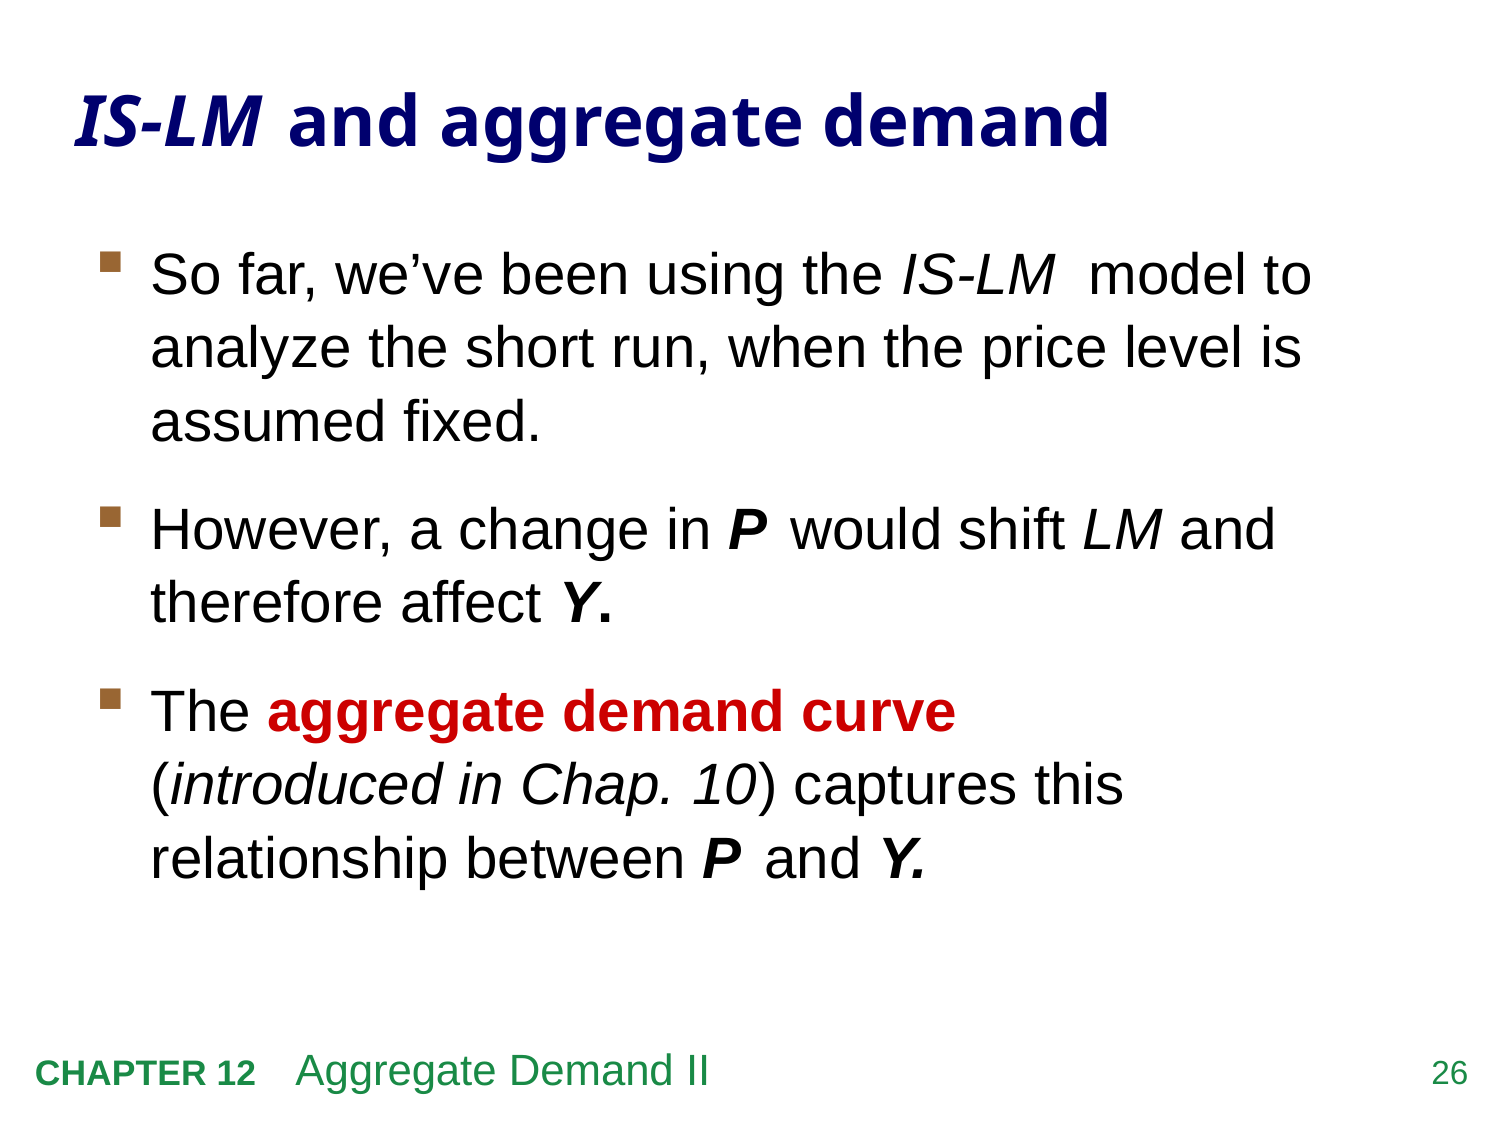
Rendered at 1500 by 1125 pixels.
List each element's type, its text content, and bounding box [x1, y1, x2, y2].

title IS-LM and aggregate demand [76, 38, 1430, 193]
list So far, we’ve been using the IS-LM model to analyze the short run, when the price level is assumed fixed. However, a change in P would shift LM and therefore affect Y. The aggregate demand curve (introduced in Chap. 10) captures this relationship between P and Y. [79, 224, 1361, 1006]
